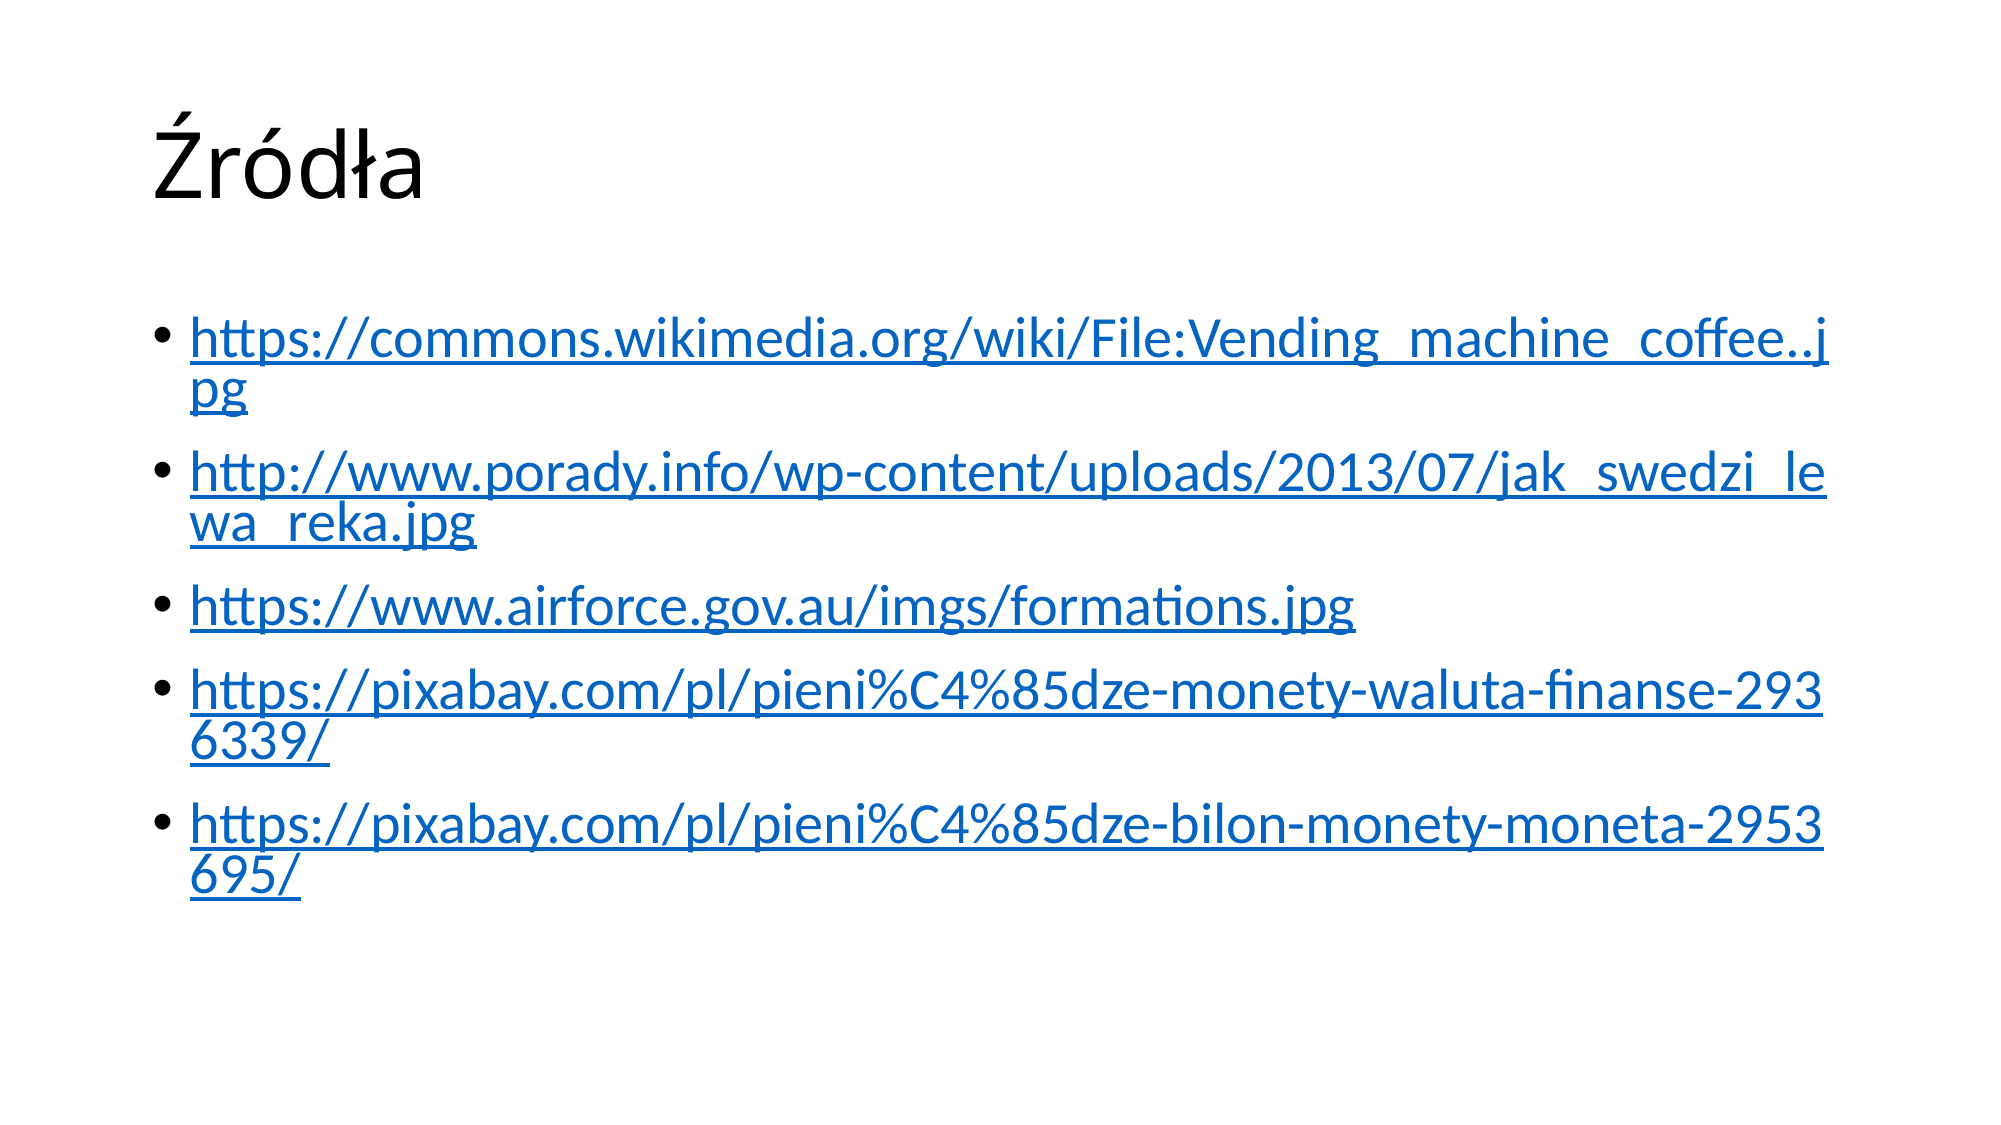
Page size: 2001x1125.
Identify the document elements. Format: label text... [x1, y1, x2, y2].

list https://commons.wikimedia.org/wiki/File:Vending_machine_coffee..jpg http://www.porady.info/wp-content/uploads/2013/07/jak_swedzi_lewa_reka.jpg https://www.airforce.gov.au/imgs/formations.jpg https://pixabay.com/pl/pieni%C4%85dze-monety-waluta-finanse-2936339/ https://pixabay.com/pl/pieni%C4%85dze-bilon-monety-moneta-2953695/ [137, 299, 1863, 1014]
title Źródła [137, 59, 1863, 278]
